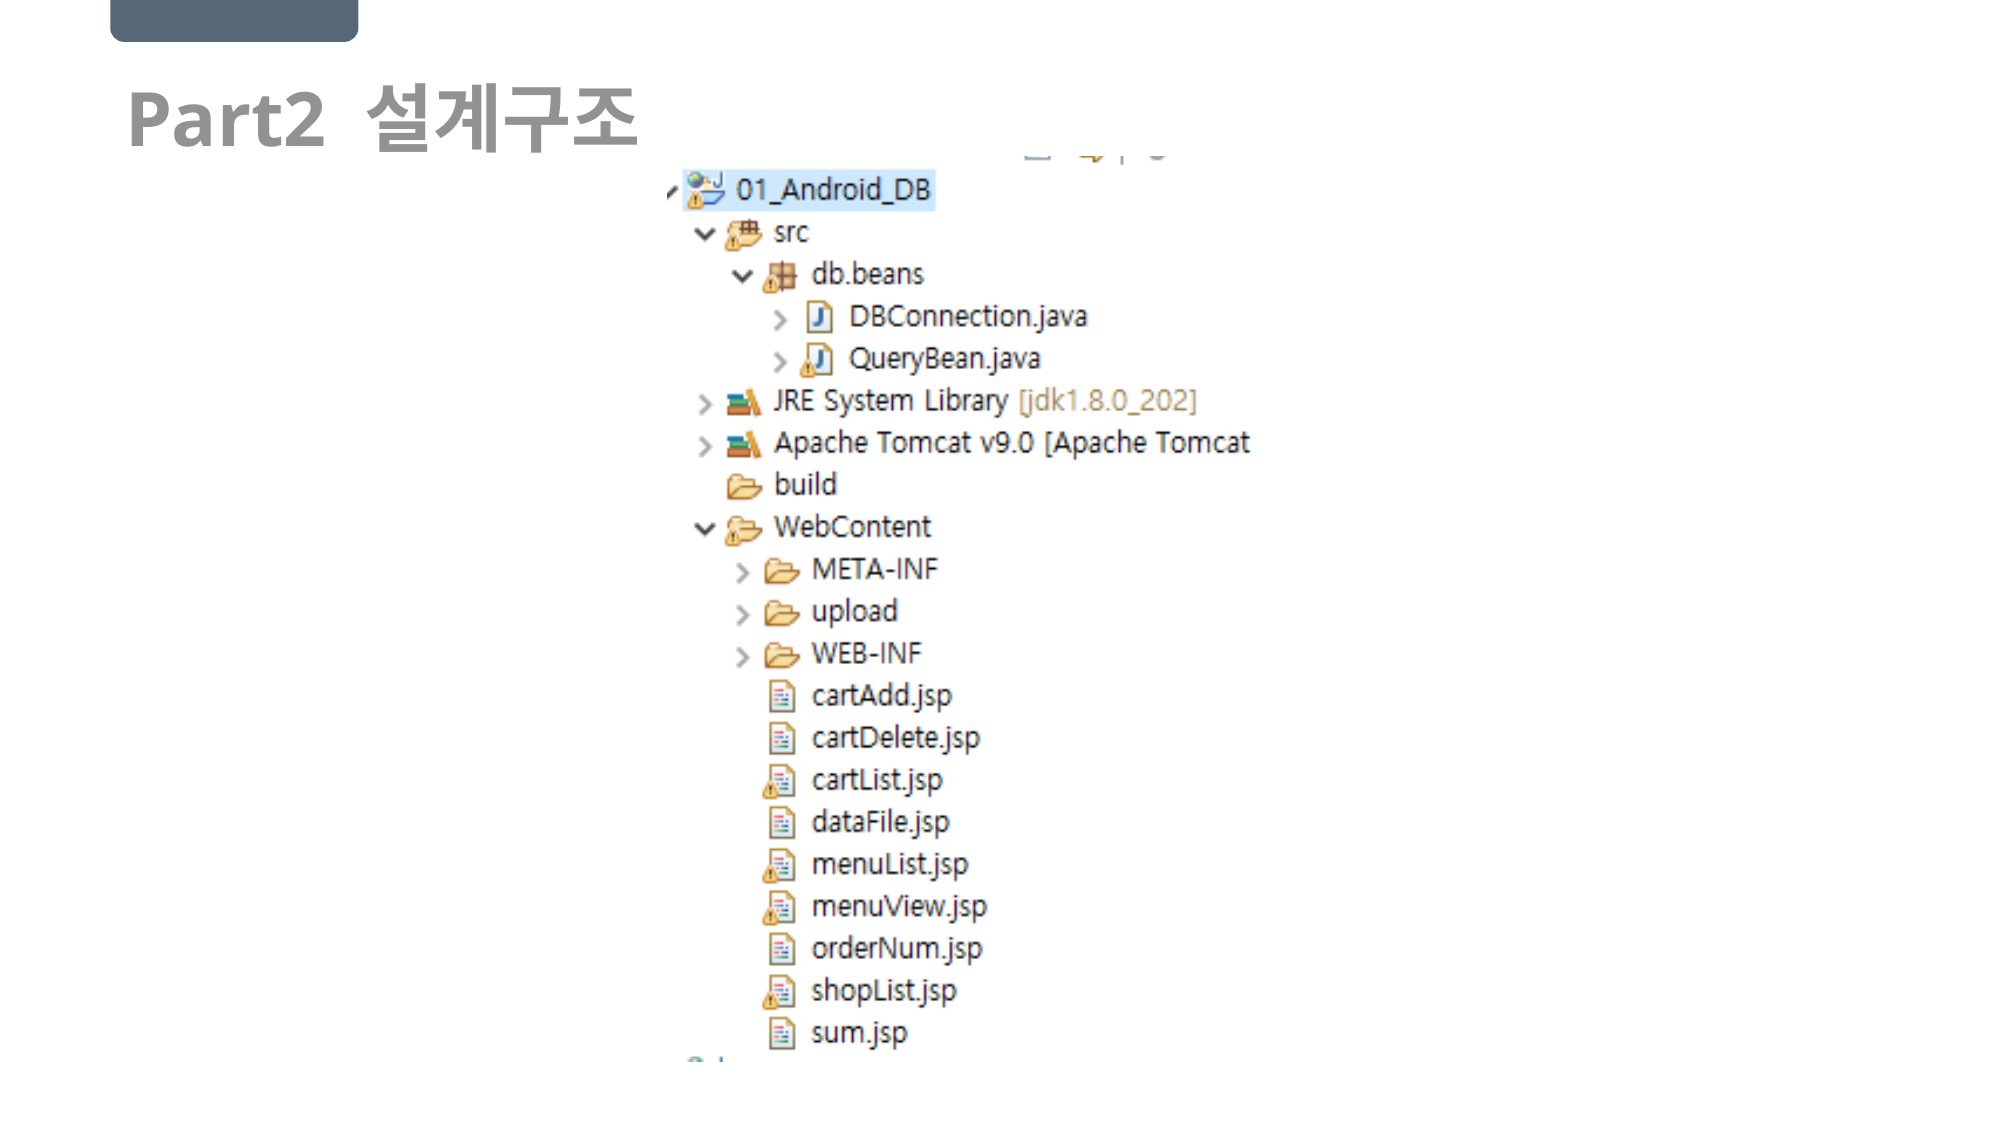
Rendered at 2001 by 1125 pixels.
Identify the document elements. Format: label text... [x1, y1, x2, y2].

text_box [109, 0, 360, 43]
text_box Part2 설계구조 [110, 64, 917, 169]
picture [667, 156, 1255, 1062]
